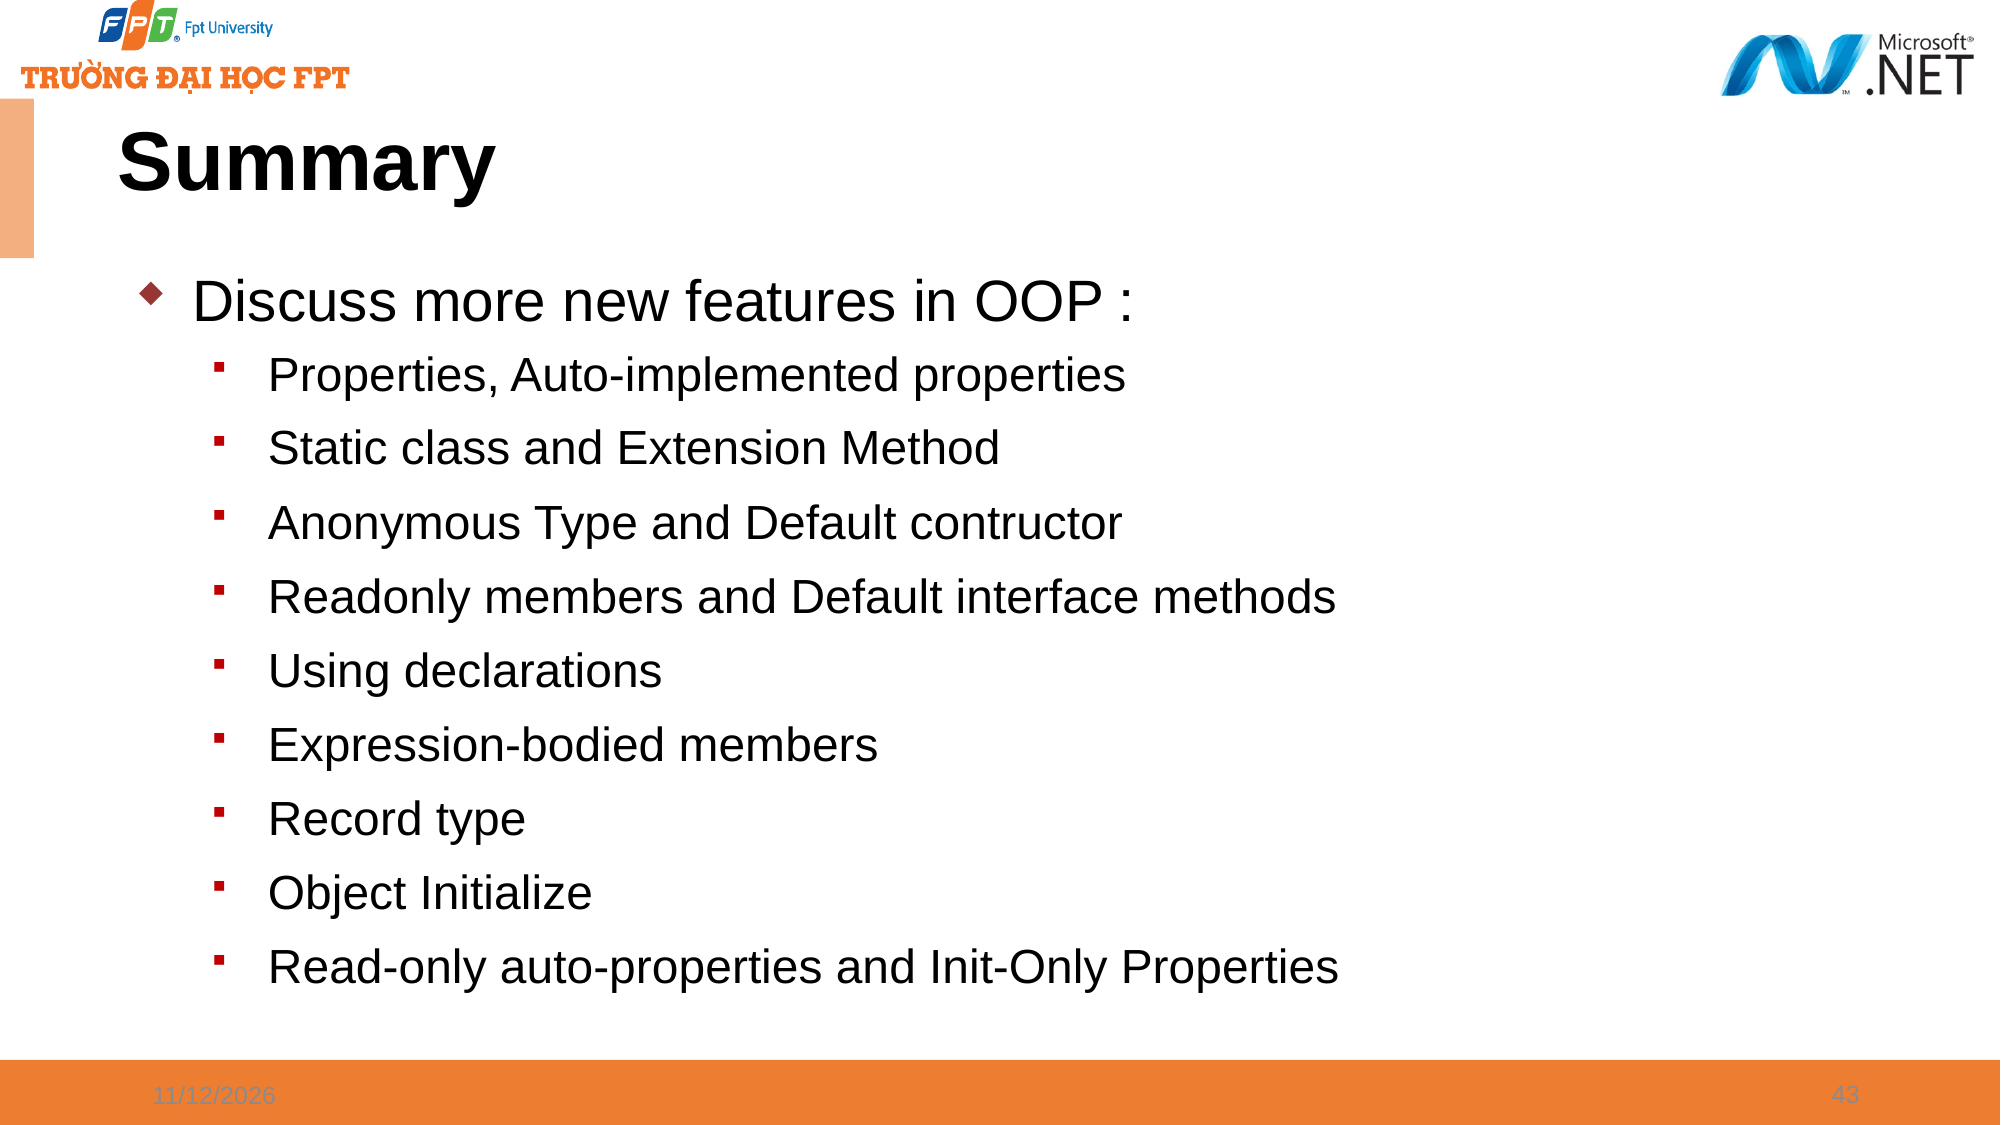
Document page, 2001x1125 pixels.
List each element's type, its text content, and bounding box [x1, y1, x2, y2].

picture [1685, 0, 2001, 129]
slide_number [137, 1064, 588, 1124]
title Summary [102, 114, 1828, 213]
list Discuss more new features in OOP : Properties, Auto-implemented properties Static class and Extension Method Anonymous Type and Default contructor Readonly members and Default interface methods Using declarations Expression-bodied members Record type Object Initialize Read-only auto-properties and Init-Only Properties [121, 255, 1942, 1045]
slide_number 43 [1424, 1063, 1875, 1123]
